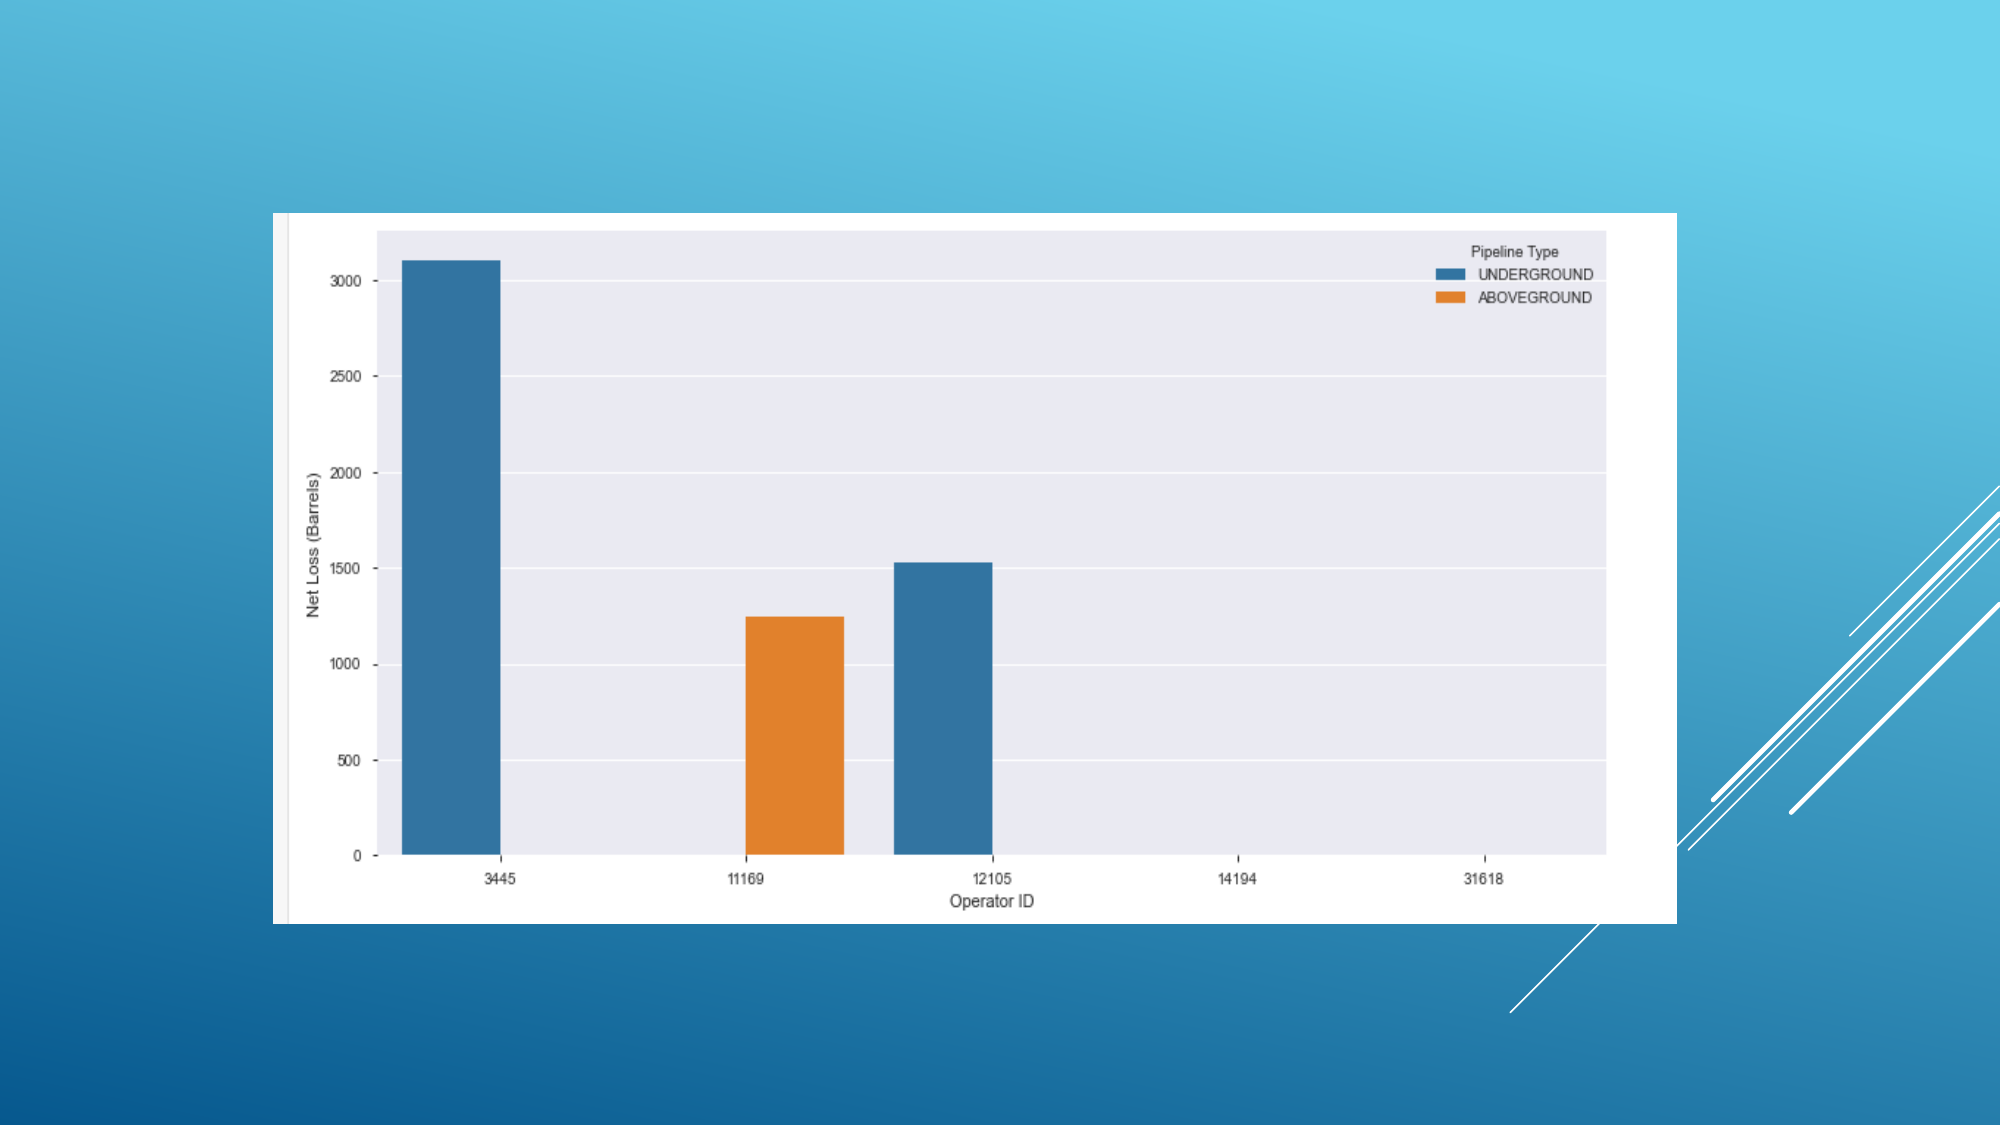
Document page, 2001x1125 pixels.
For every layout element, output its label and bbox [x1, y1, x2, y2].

picture [273, 212, 1677, 924]
